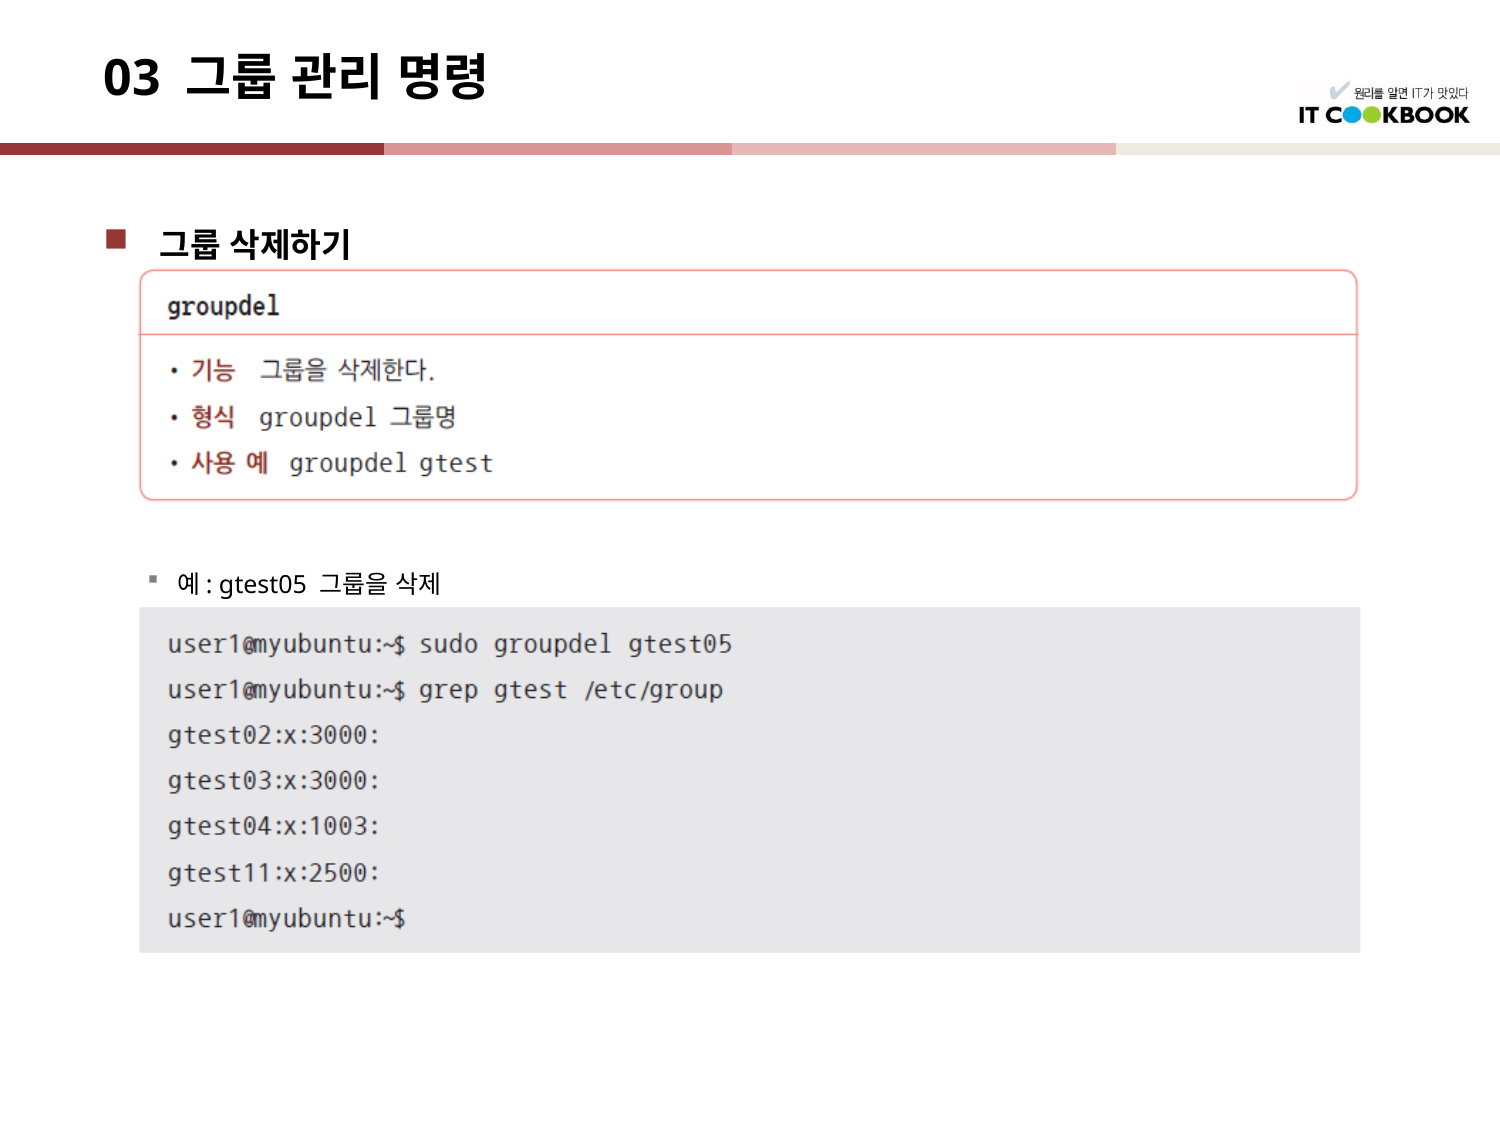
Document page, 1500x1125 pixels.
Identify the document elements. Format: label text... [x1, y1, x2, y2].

picture [136, 266, 1364, 512]
list 그룹 삭제하기 예: gtest05 그룹을 삭제 [88, 196, 1436, 1083]
picture [1295, 78, 1473, 125]
picture [138, 605, 1362, 963]
title 03 그룹 관리 명령 [88, 30, 1330, 121]
